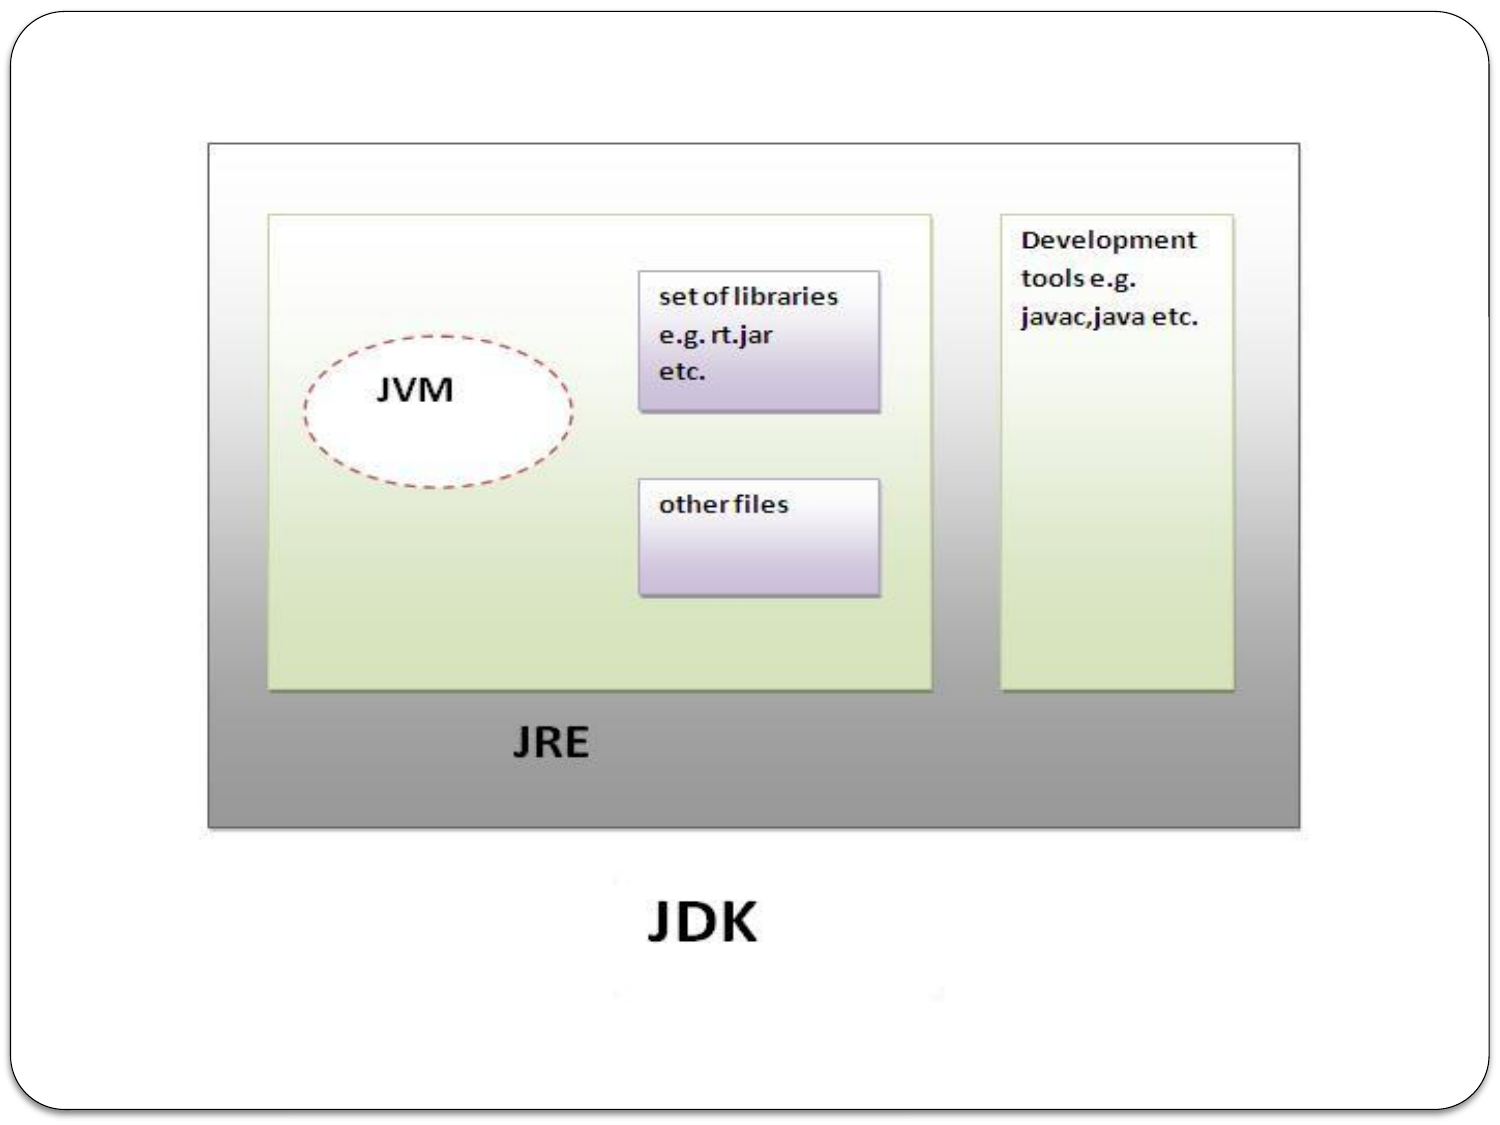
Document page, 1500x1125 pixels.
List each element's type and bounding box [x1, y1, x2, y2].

picture [149, 112, 1363, 1013]
